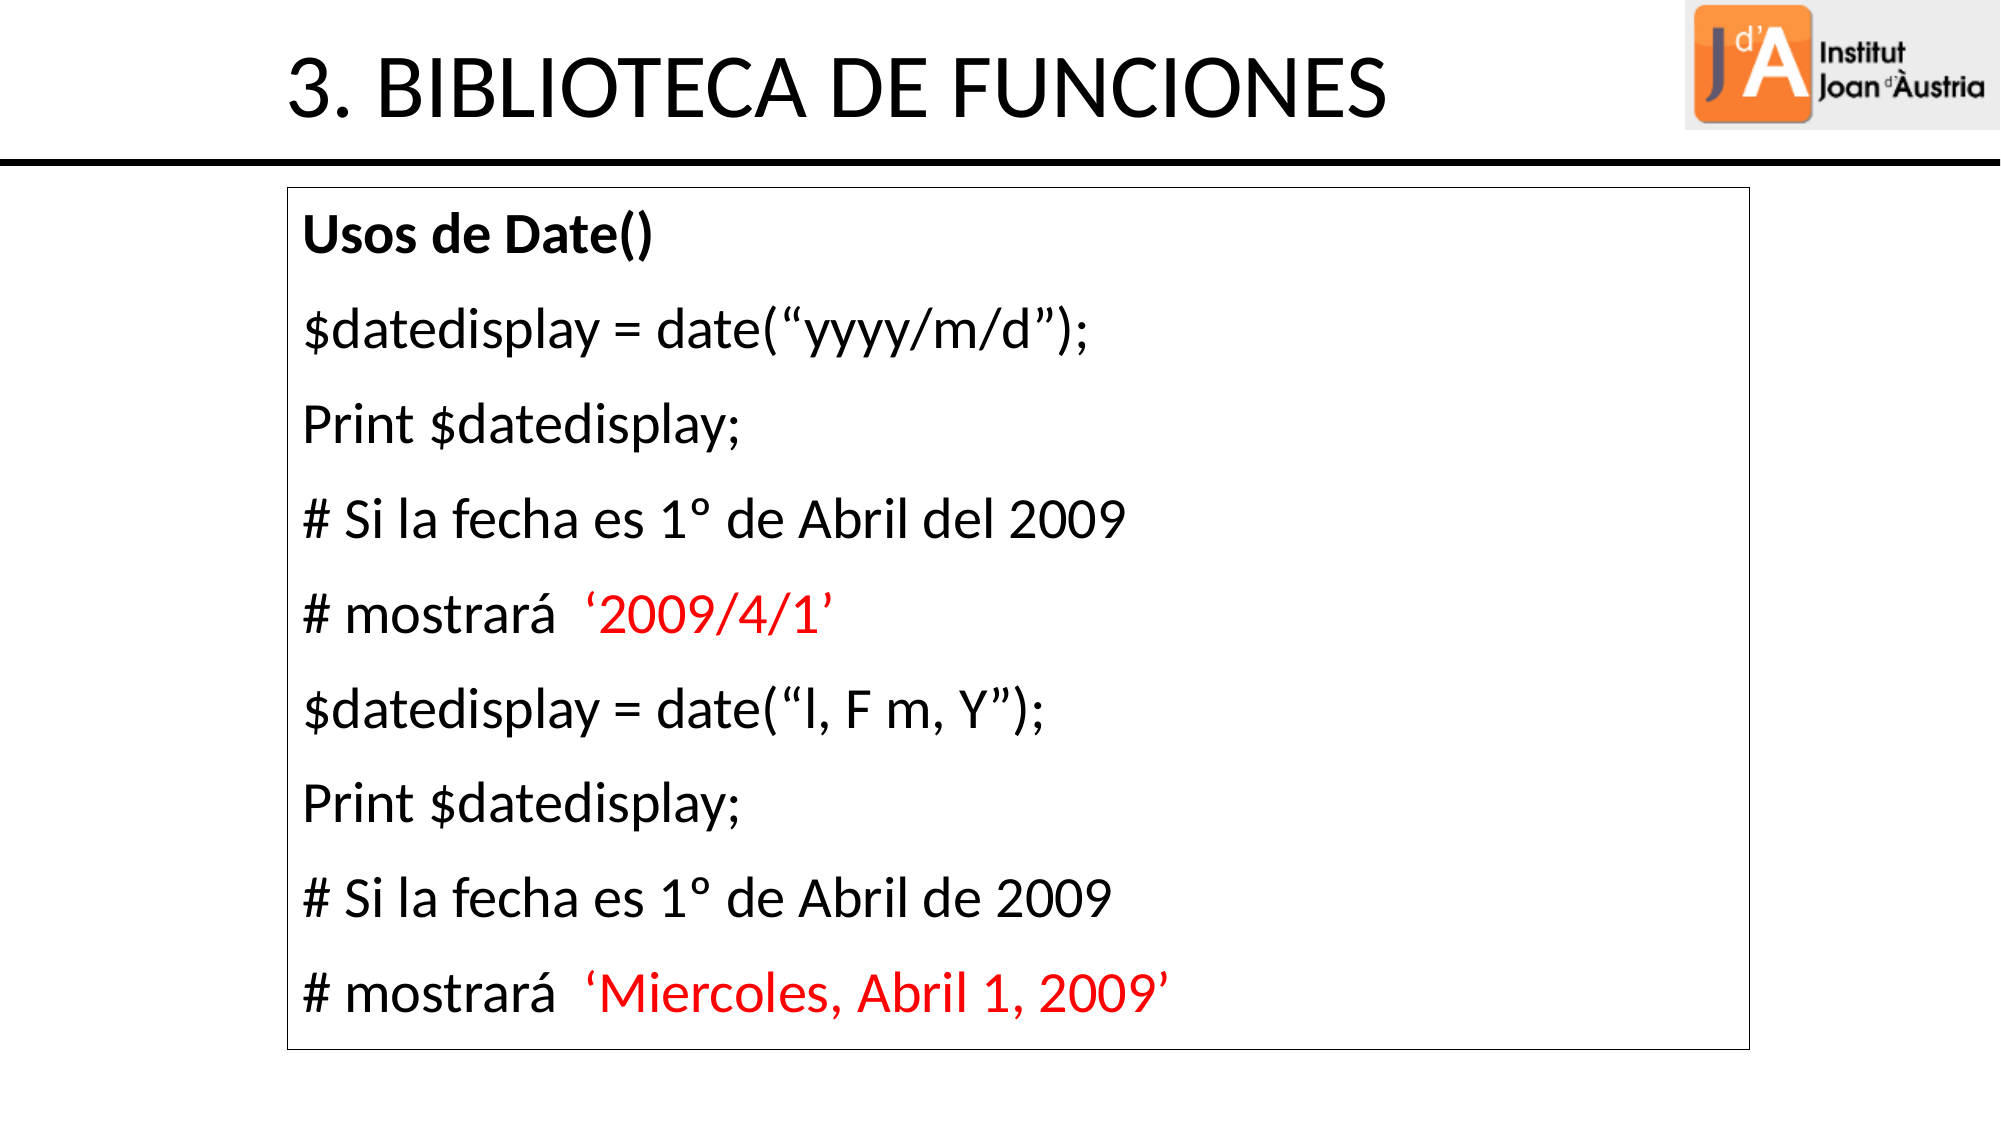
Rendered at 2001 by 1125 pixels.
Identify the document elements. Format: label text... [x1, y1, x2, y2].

text_box Usos de Date() $datedisplay = date(“yyyy/m/d”); Print $datedisplay; # Si la fecha es 1º de Abril del 2009 # mostrará ‘2009/4/1’ $datedisplay = date(“l, F m, Y”); Print $datedisplay; # Si la fecha es 1º de Abril de 2009 # mostrará ‘Miercoles, Abril 1, 2009’ [287, 187, 1750, 1050]
text_box 3. BIBLIOTECA DE FUNCIONES [0, 0, 1675, 146]
picture [1685, 0, 2000, 130]
